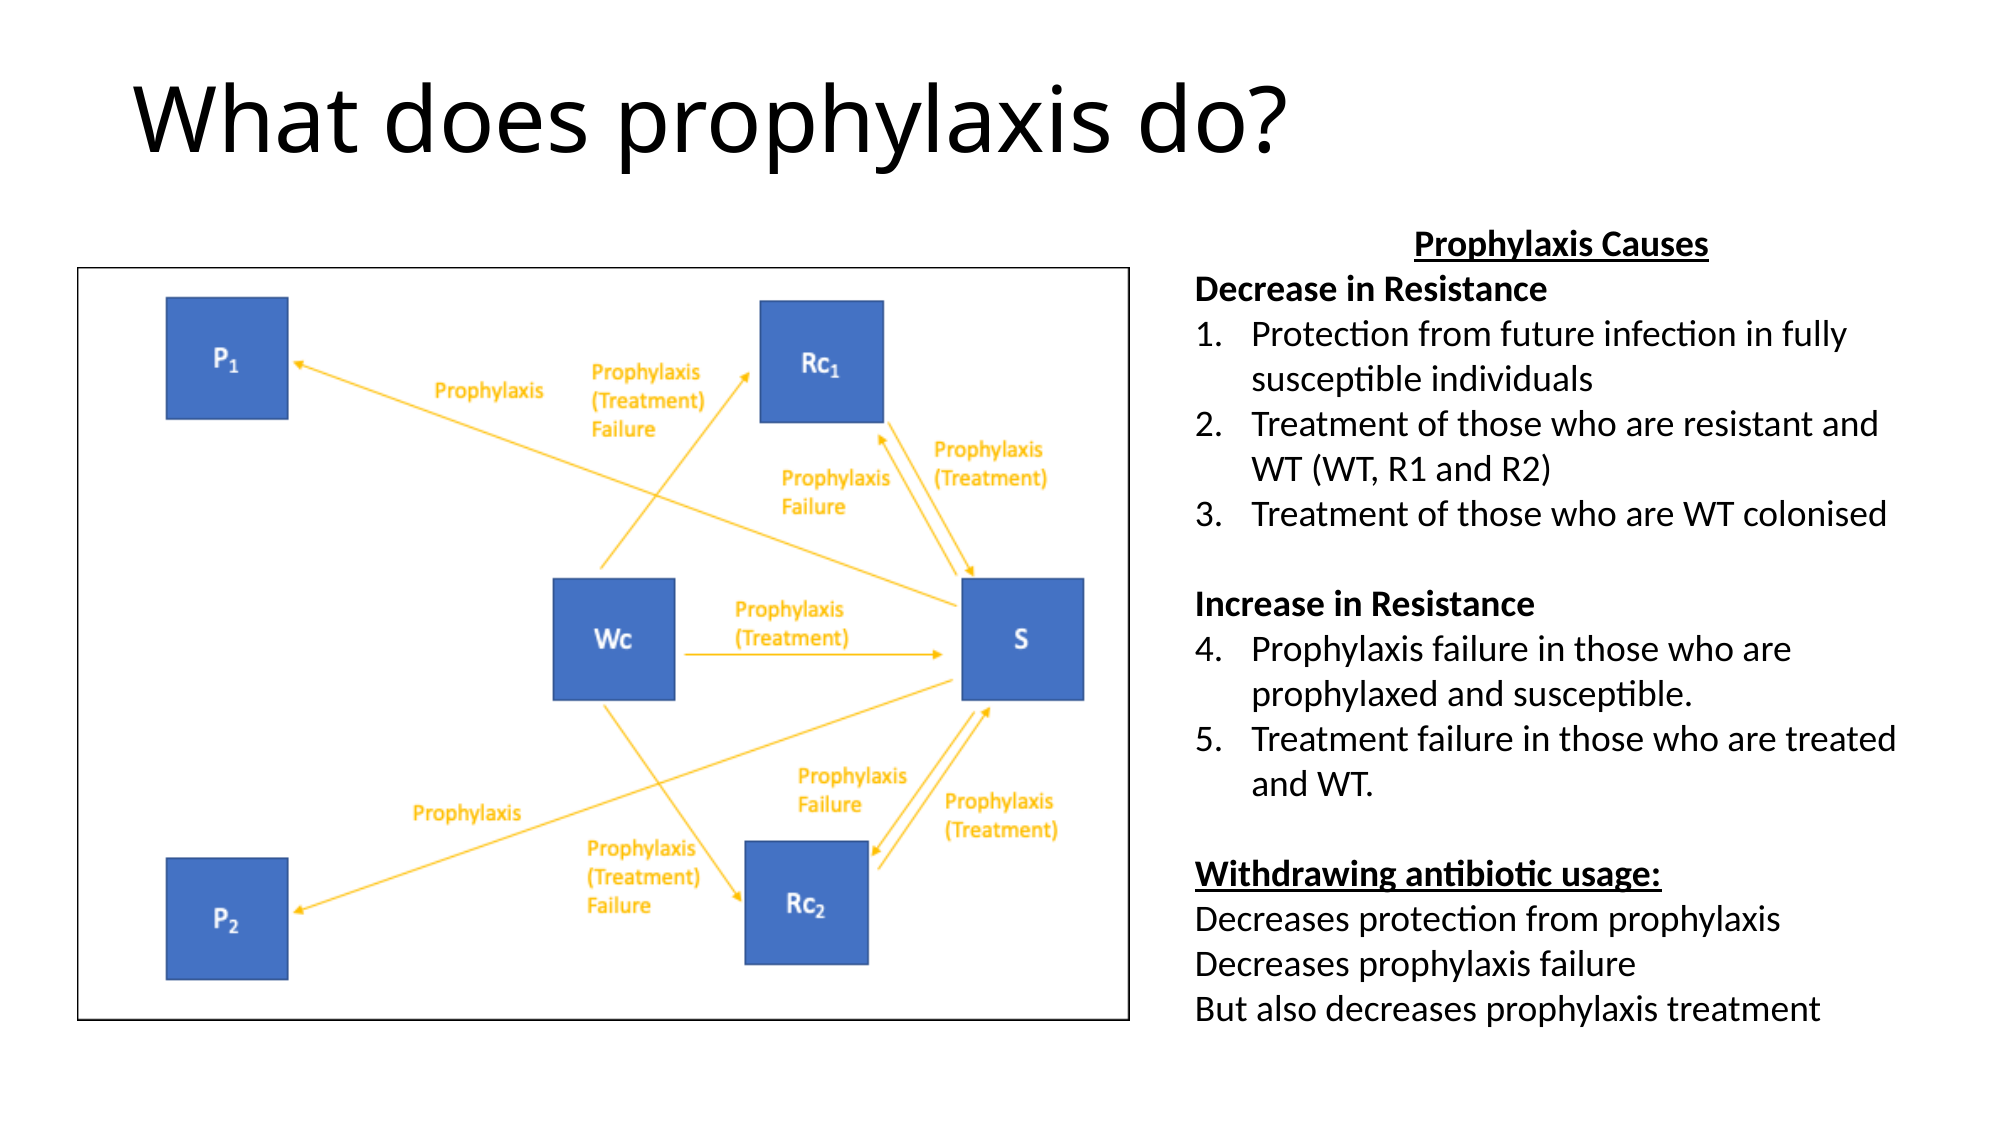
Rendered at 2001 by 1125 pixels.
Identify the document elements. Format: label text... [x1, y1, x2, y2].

title What does prophylaxis do? [117, 14, 1843, 232]
picture [77, 267, 1130, 1021]
text_box Prophylaxis Causes Decrease in Resistance Protection from future infection in fully susceptible individuals Treatment of those who are resistant and WT (WT, R1 and R2) Treatment of those who are WT colonised Increase in Resistance Prophylaxis failure in those who are prophylaxed and susceptible. Treatment failure in those who are treated and WT. Withdrawing antibiotic usage: Decreases protection from prophylaxis Decreases prophylaxis failure But also decreases prophylaxis treatment [1180, 211, 1944, 1037]
